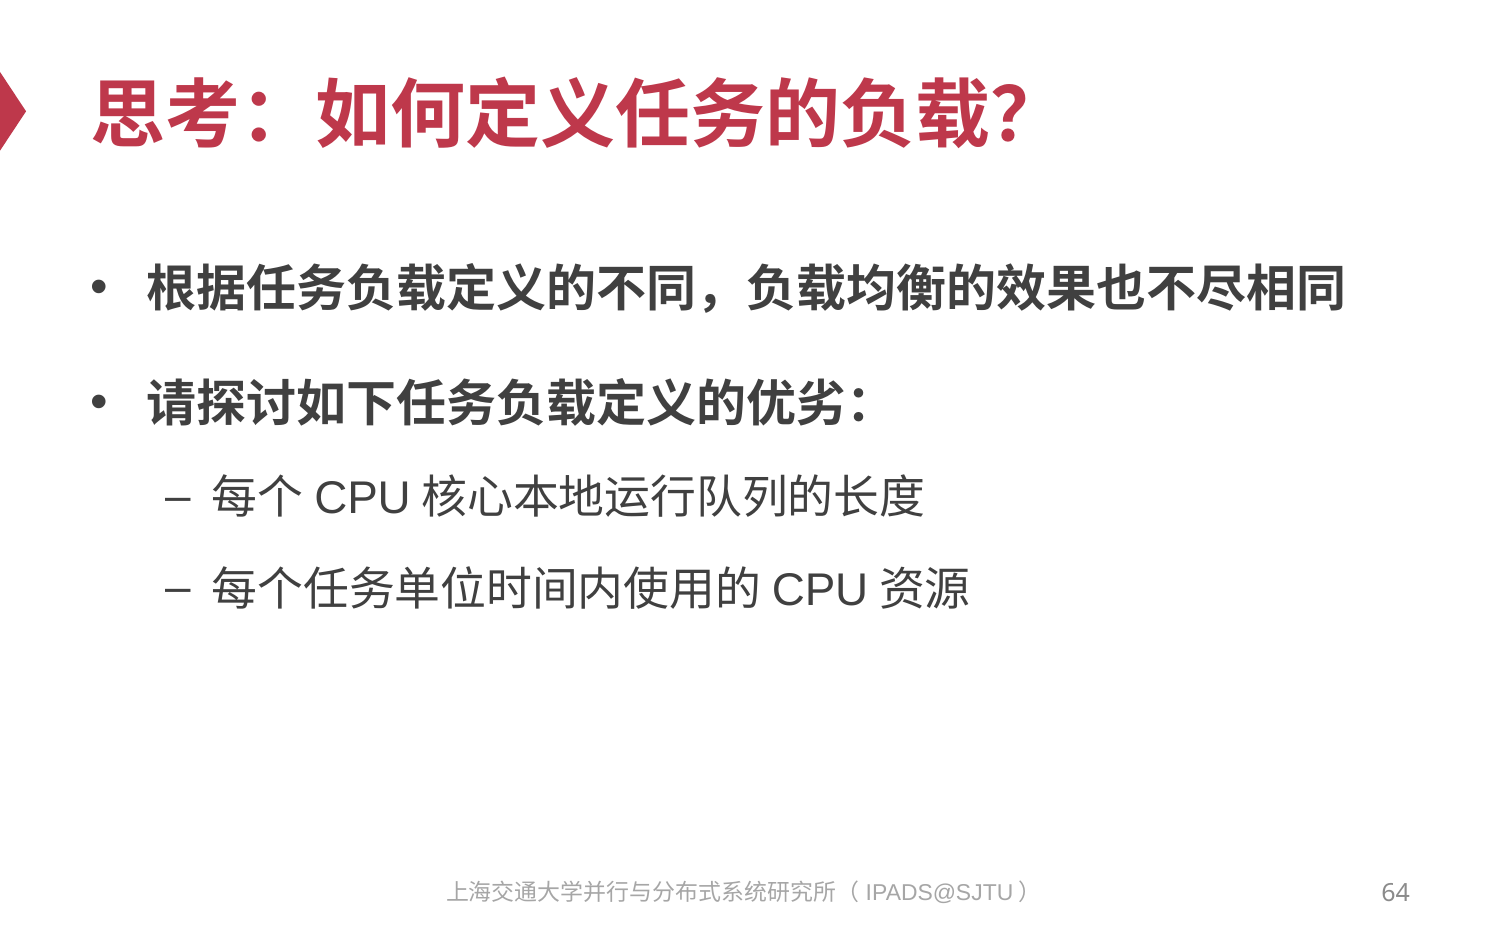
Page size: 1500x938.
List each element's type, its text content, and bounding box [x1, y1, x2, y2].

footer 上海交通大学并行与分布式系统研究所（IPADS@SJTU） [418, 870, 1069, 921]
slide_number 64 [1074, 868, 1425, 919]
title 思考：如何定义任务的负载？ [75, 37, 1425, 186]
list 根据任务负载定义的不同，负载均衡的效果也不尽相同 请探讨如下任务负载定义的优劣： 每个CPU核心本地运行队列的长度 每个任务单位时间内使用的CPU资源 [75, 218, 1425, 838]
